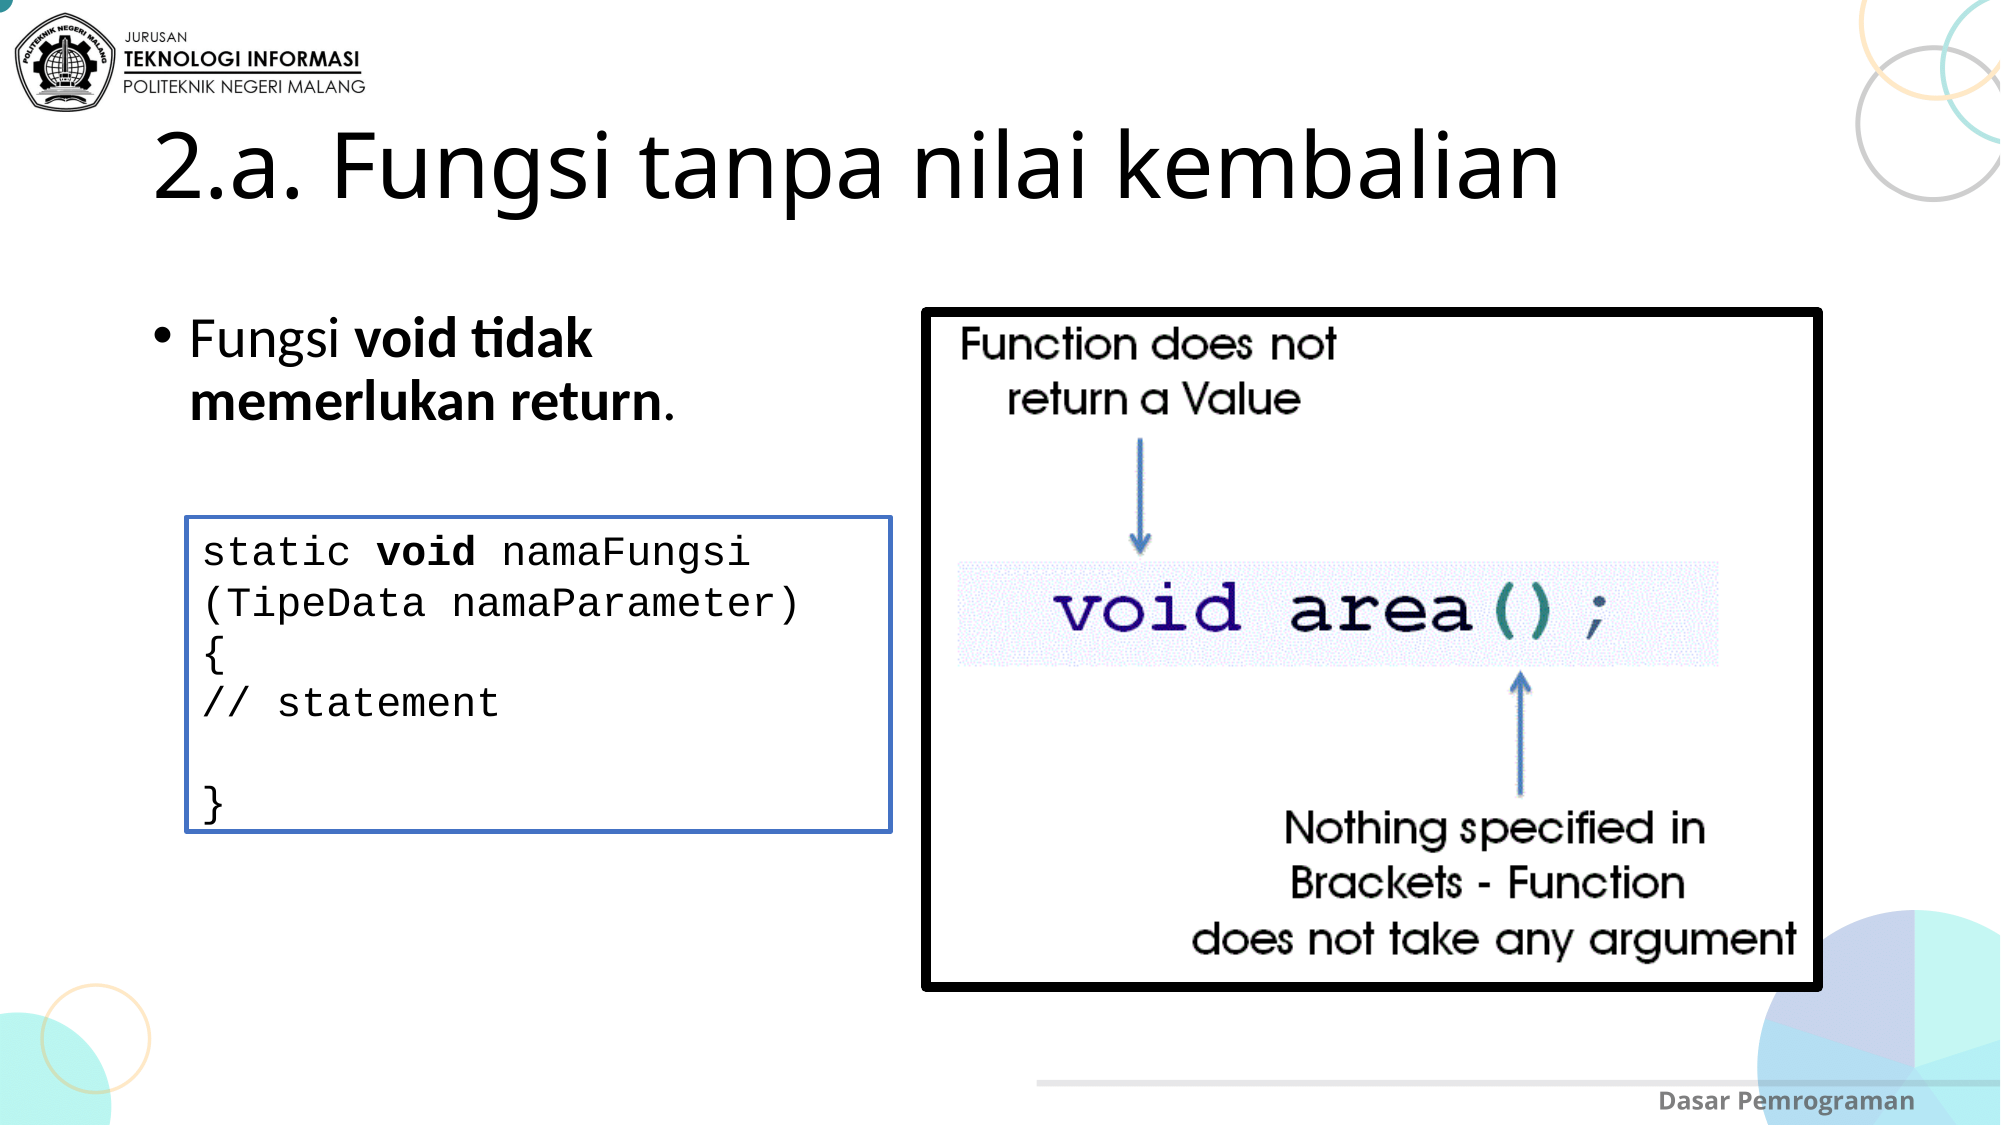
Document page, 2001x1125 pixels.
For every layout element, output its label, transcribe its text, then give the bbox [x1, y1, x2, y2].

text_box static void namaFungsi (TipeData namaParameter) { // statement } [186, 516, 891, 832]
title 2.a. Fungsi tanpa nilai kembalian [137, 59, 1863, 278]
list Fungsi void tidak memerlukan return. [137, 299, 867, 517]
picture [0, 0, 2001, 1125]
